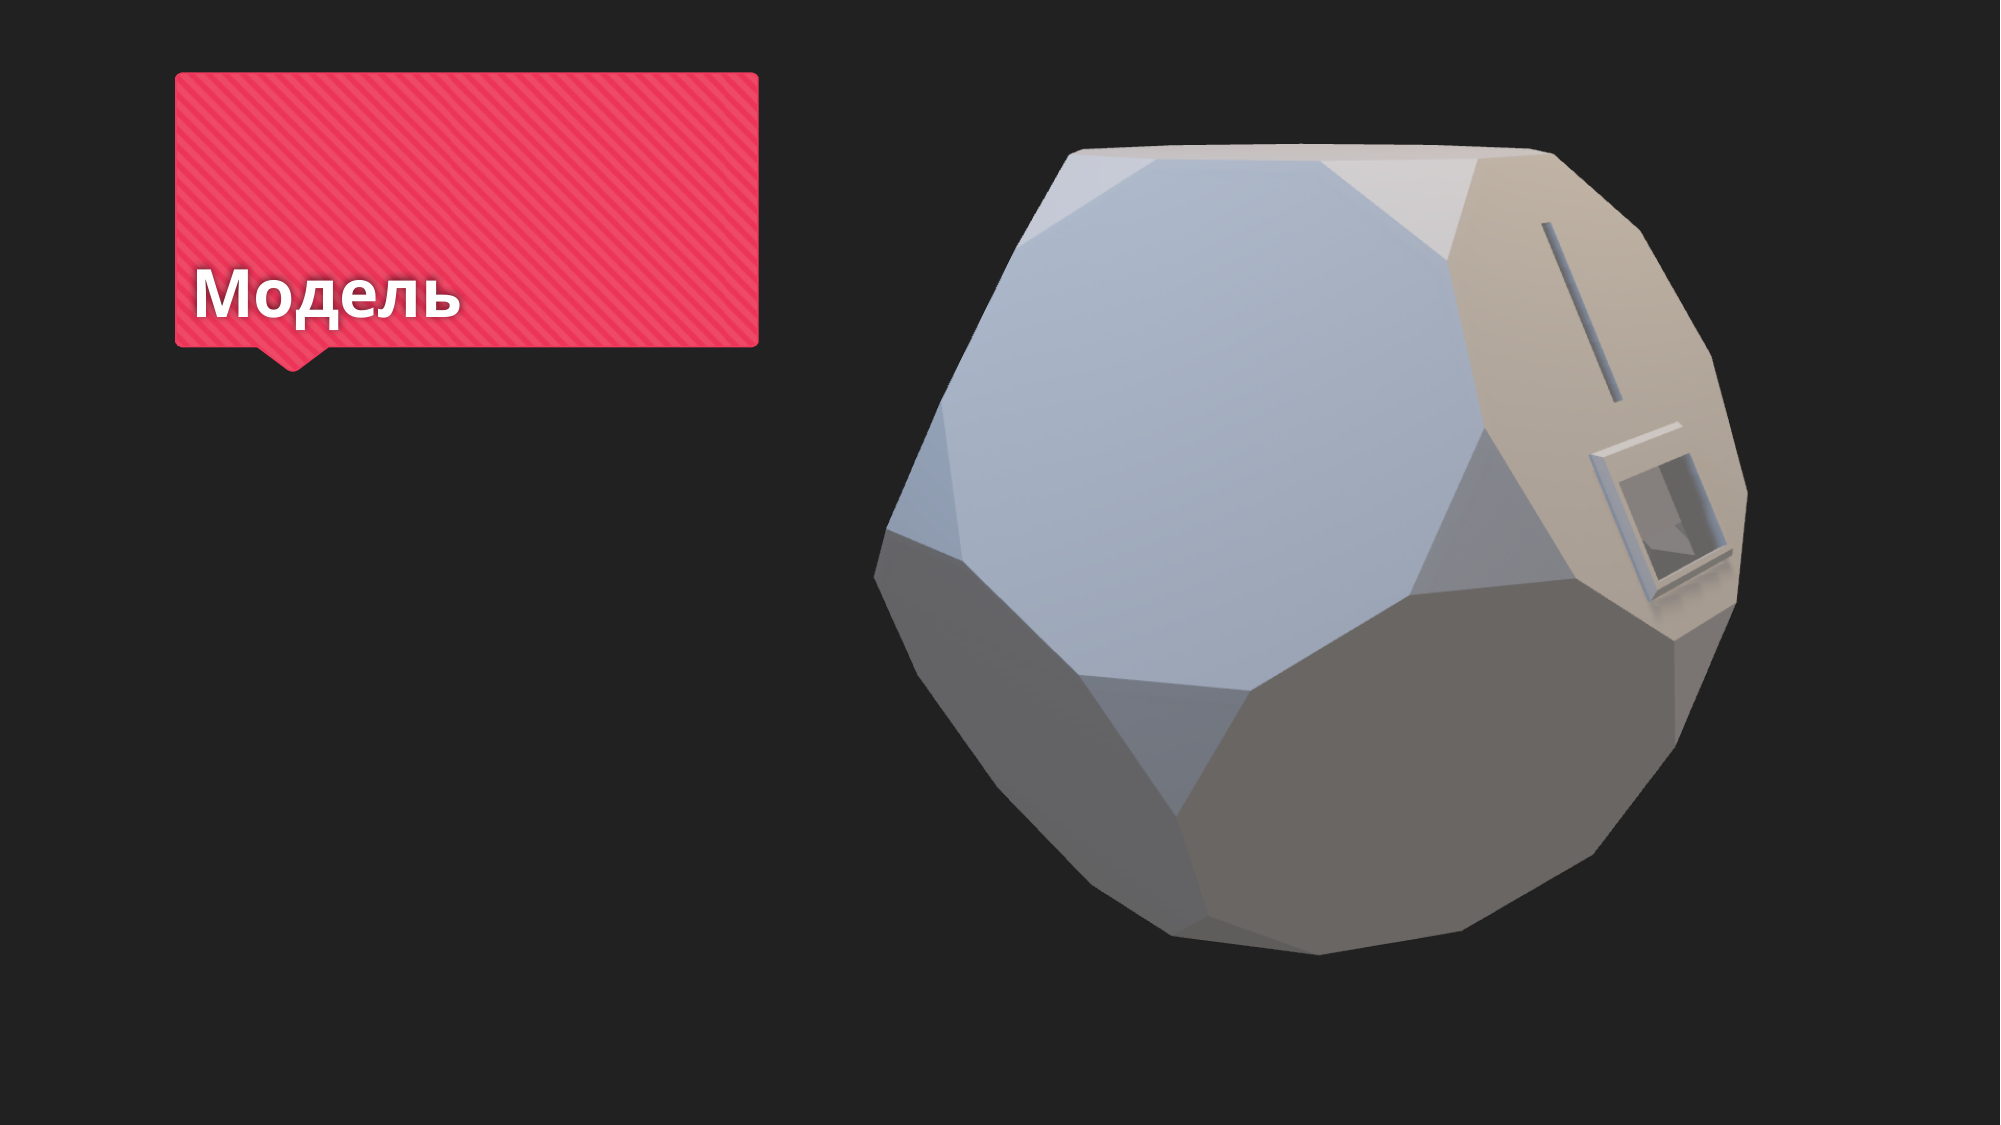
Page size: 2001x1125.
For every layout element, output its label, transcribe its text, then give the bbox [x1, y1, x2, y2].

picture [796, 73, 1823, 962]
title Модель [176, 73, 758, 339]
